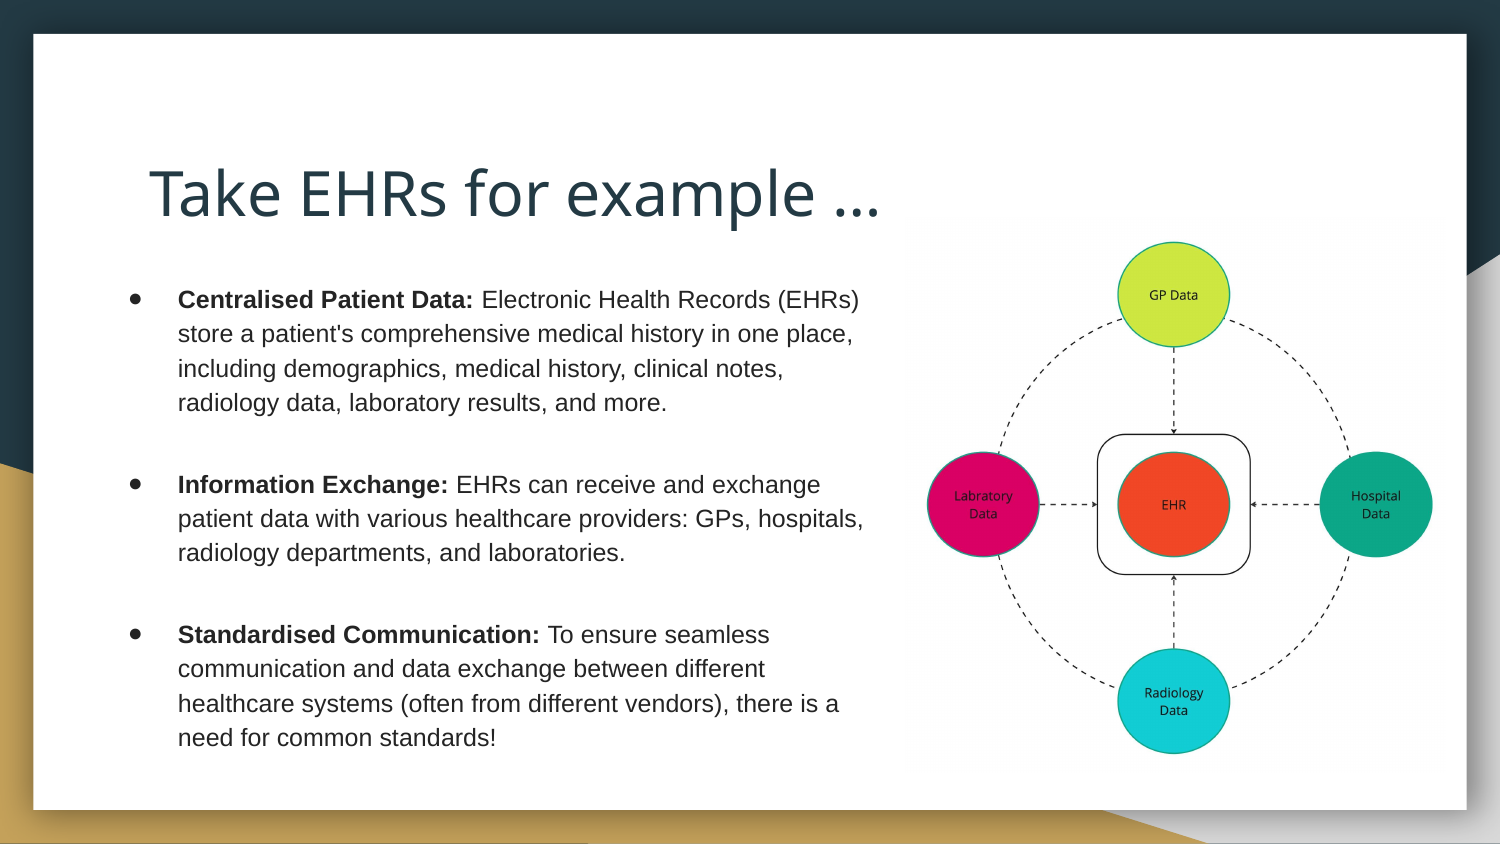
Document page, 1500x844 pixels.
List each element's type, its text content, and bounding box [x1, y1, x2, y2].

title Take EHRs for example … [134, 138, 1366, 263]
picture [905, 217, 1446, 773]
list Centralised Patient Data: Electronic Health Records (EHRs) store a patient's comprehensive medical history in one place, including demographics, medical history, clinical notes, radiology data, laboratory results, and more. Information Exchange: EHRs can receive and exchange patient data with various healthcare providers: GPs, hospitals, radiology departments, and laboratories. Standardised Communication: To ensure seamless communication and data exchange between different healthcare systems (often from different vendors), there is a need for common standards! [87, 263, 906, 790]
